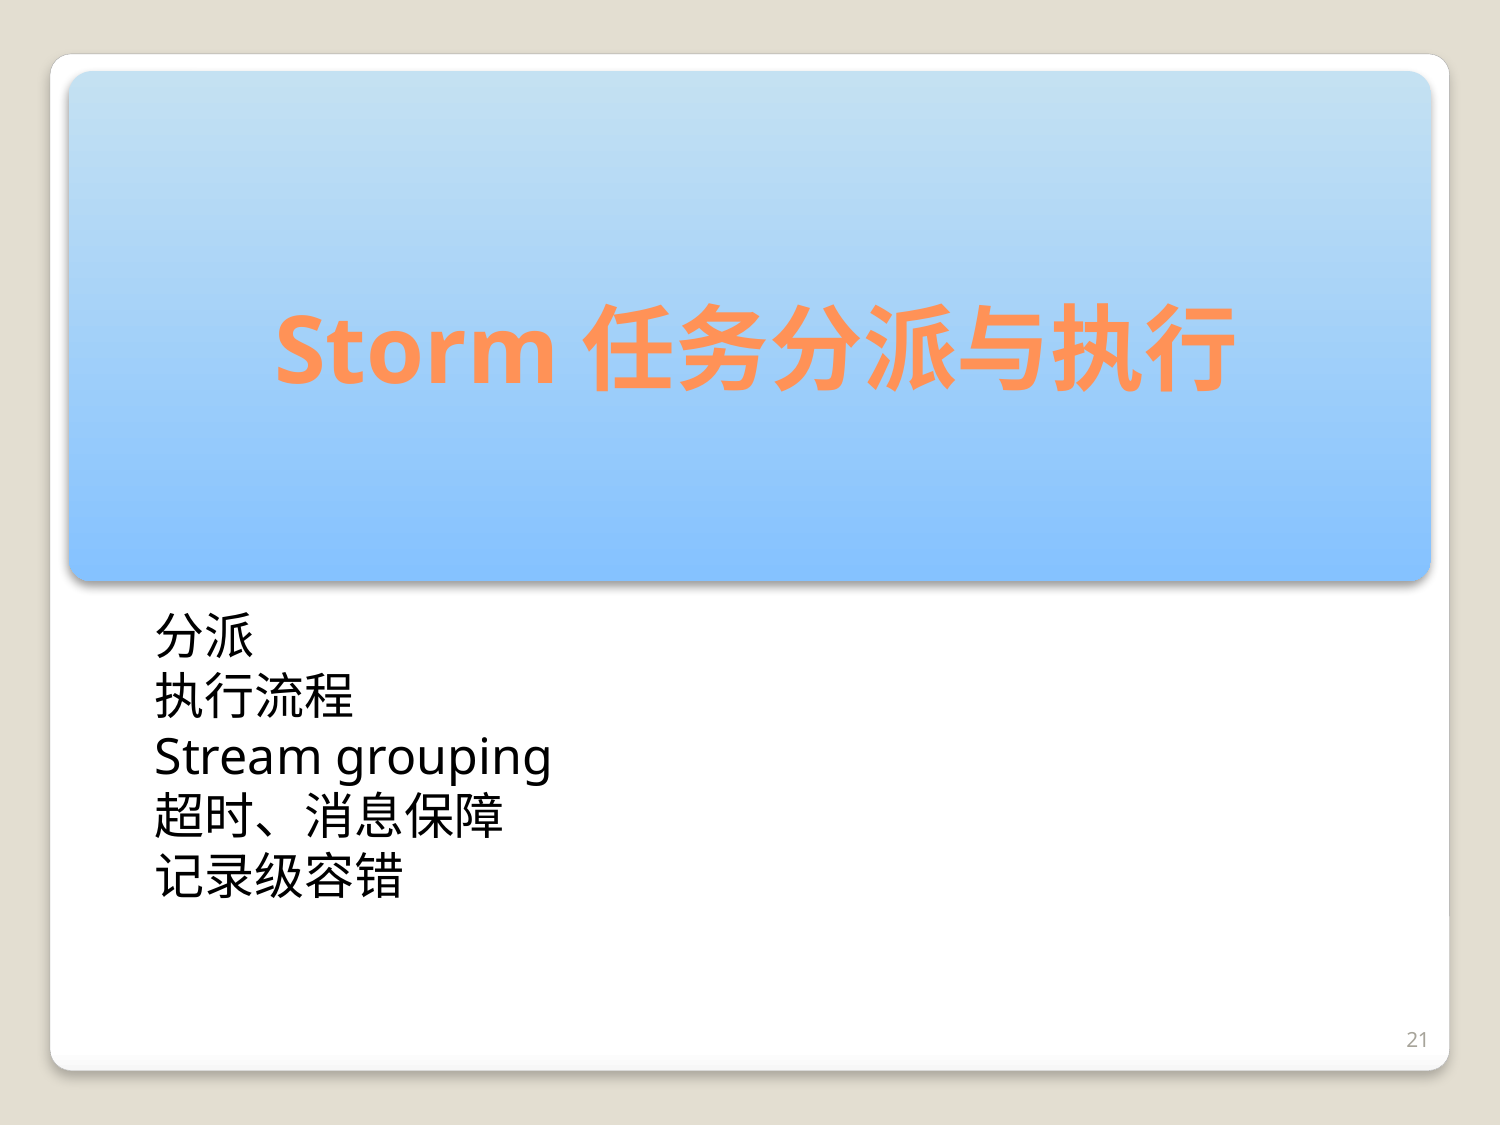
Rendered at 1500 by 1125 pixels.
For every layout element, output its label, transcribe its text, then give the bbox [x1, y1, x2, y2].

slide_number 21 [1369, 1002, 1445, 1063]
title Storm任务分派与执行 [118, 210, 1394, 411]
subtitle 分派 执行流程 Stream grouping 超时、消息保障 记录级容错 [118, 604, 1394, 1024]
